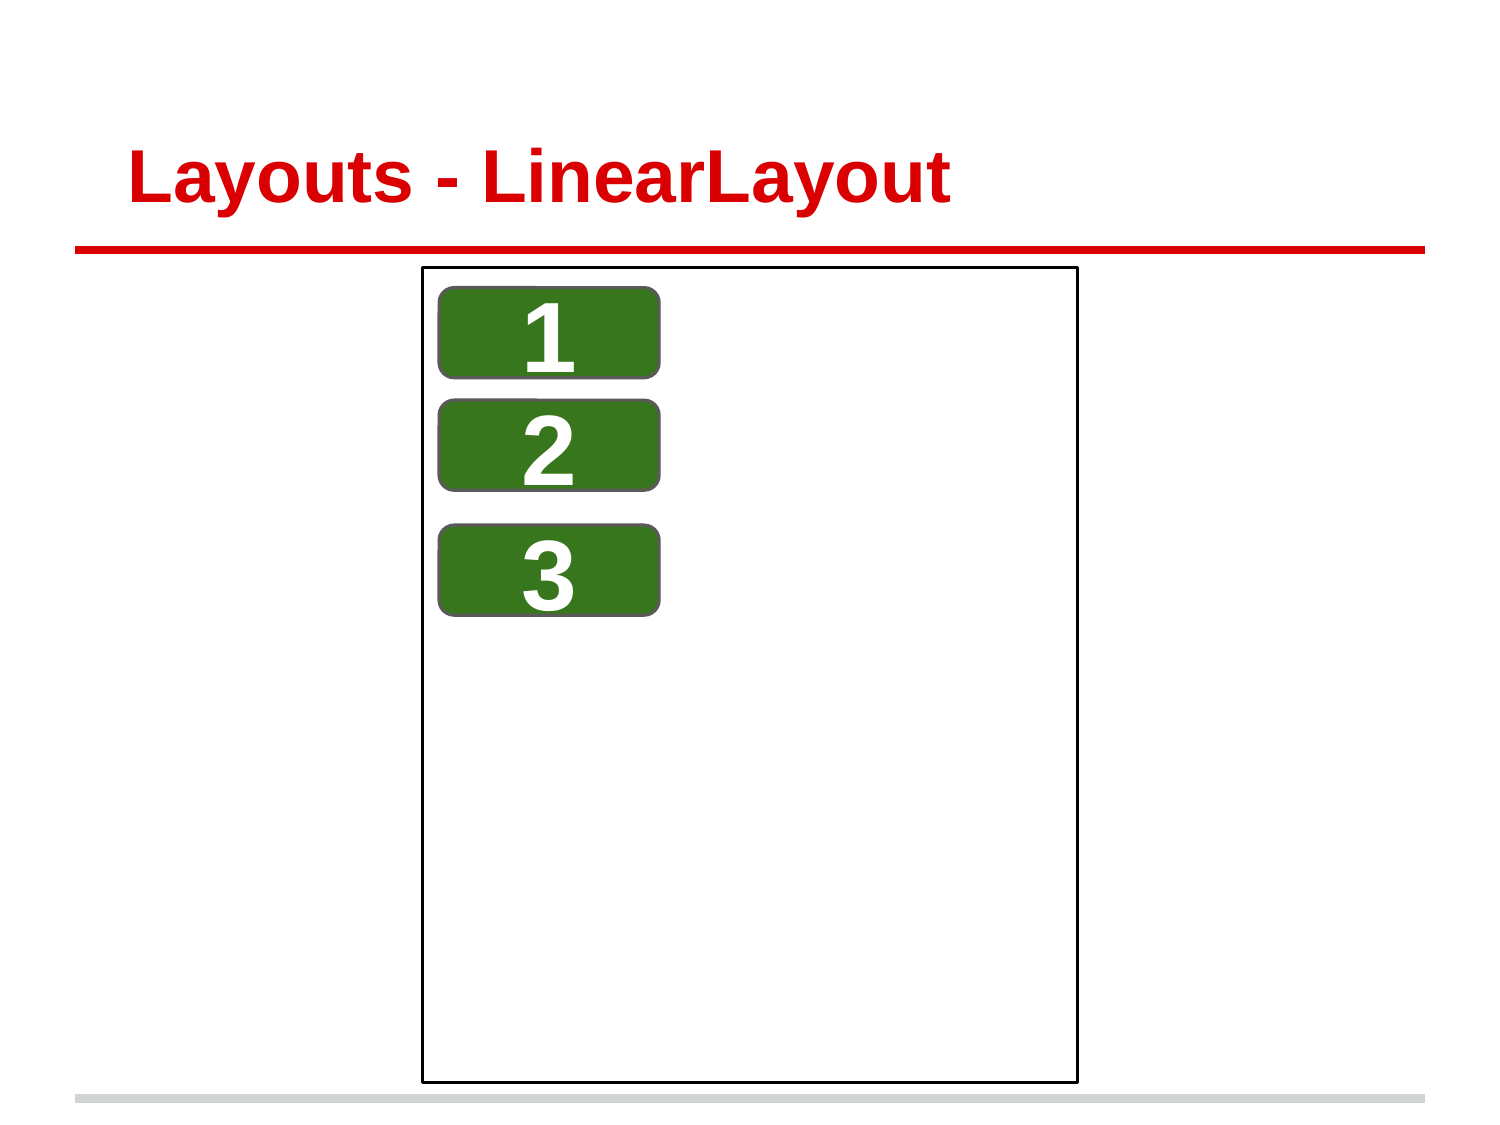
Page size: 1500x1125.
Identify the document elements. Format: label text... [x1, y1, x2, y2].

text_box 3 [439, 525, 660, 616]
text_box 1 [439, 287, 660, 378]
list [422, 267, 1078, 1083]
text_box 2 [439, 400, 660, 491]
title Layouts - LinearLayout [75, 45, 1425, 233]
